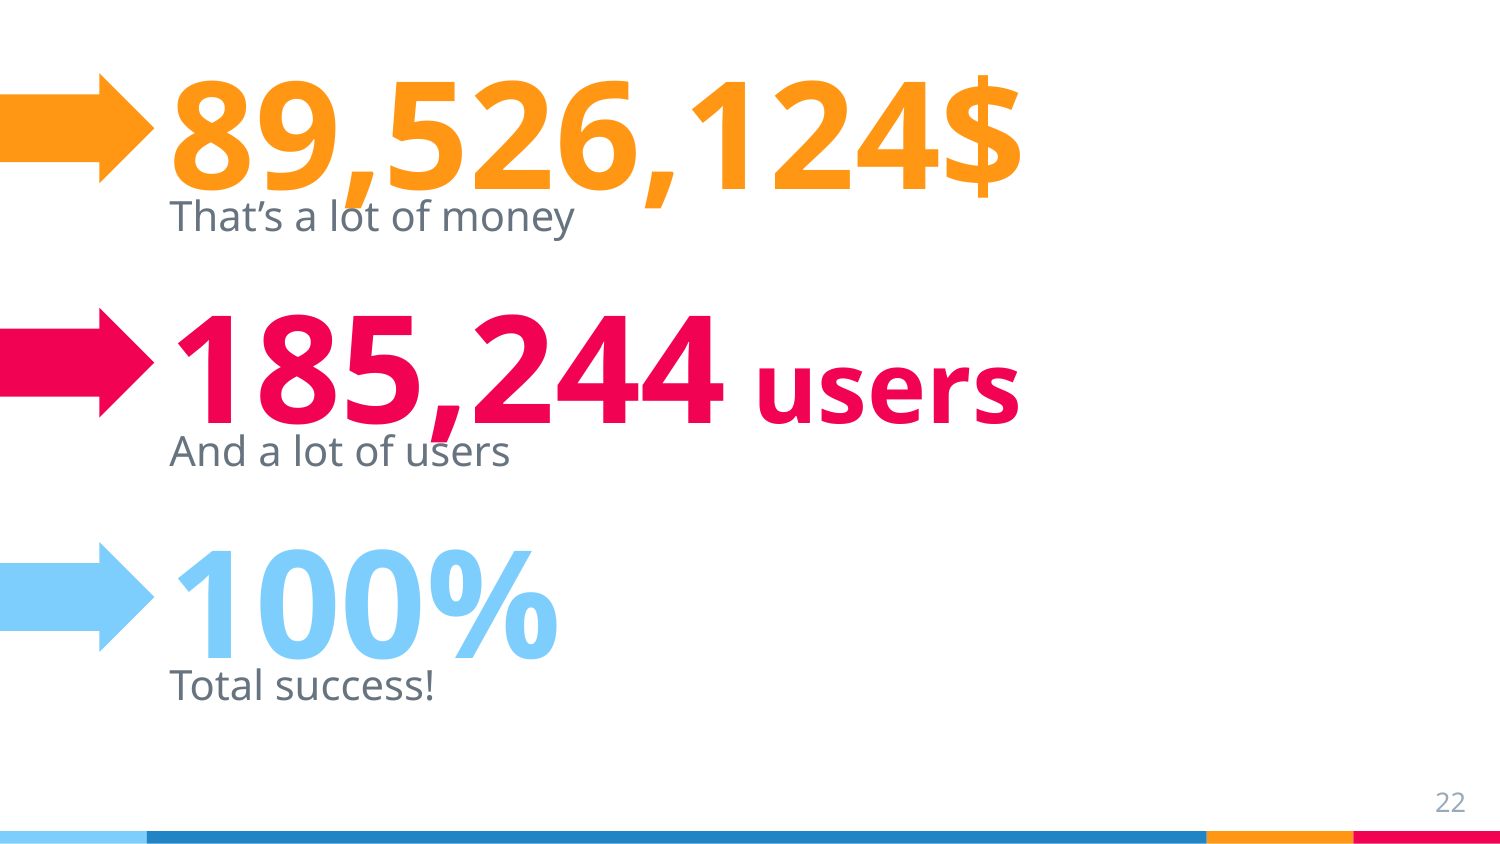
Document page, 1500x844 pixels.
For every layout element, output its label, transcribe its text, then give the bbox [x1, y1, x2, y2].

title 89,526,124$ [154, 87, 1388, 175]
subtitle And a lot of users [154, 409, 1388, 486]
slide_number 22 [1391, 770, 1482, 822]
text_box [0, 73, 155, 184]
title 185,244 users [154, 321, 1388, 409]
subtitle That’s a lot of money [154, 175, 1388, 252]
title 100% [154, 556, 1388, 643]
subtitle Total success! [154, 643, 1388, 720]
text_box [0, 307, 155, 418]
text_box [0, 542, 155, 652]
